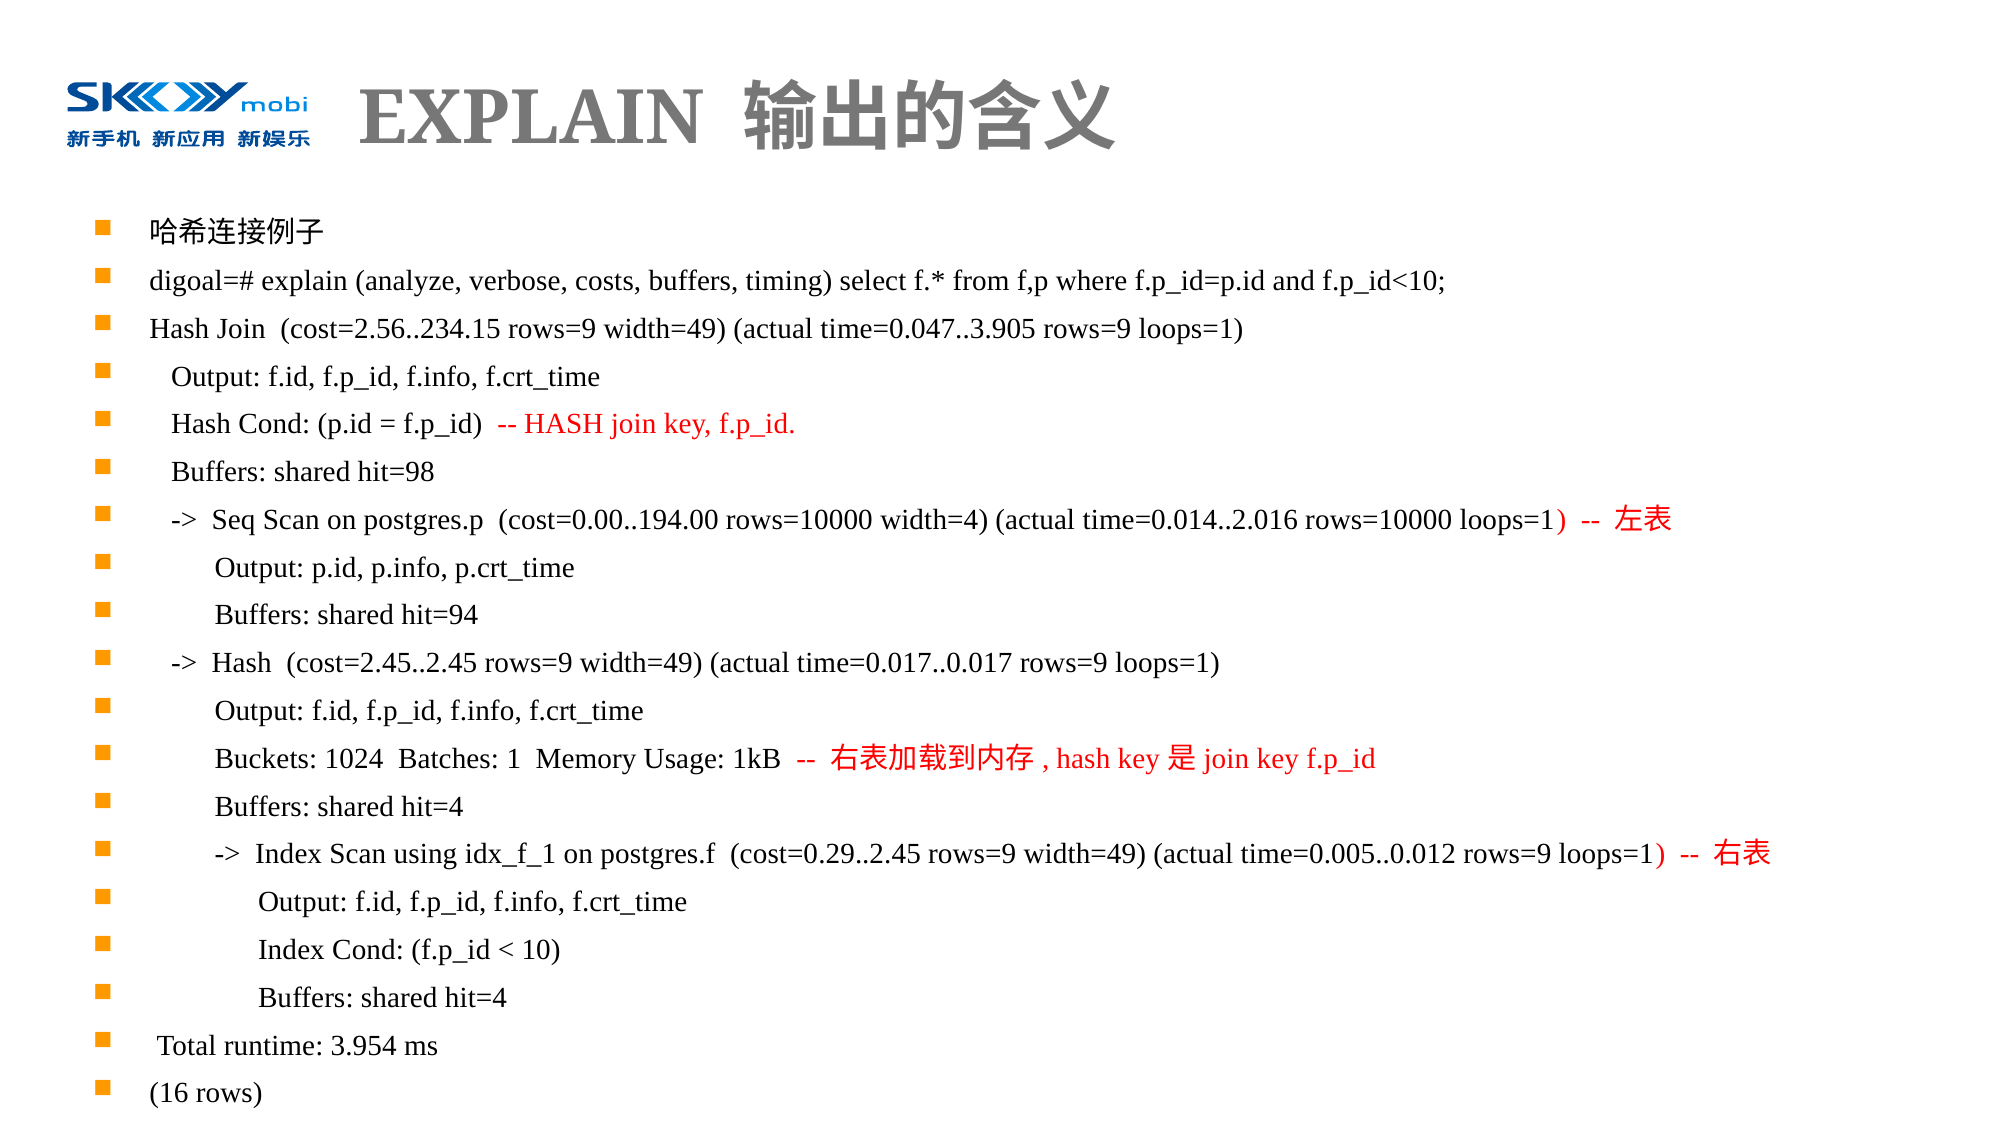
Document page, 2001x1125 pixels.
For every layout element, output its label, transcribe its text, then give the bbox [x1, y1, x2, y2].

title EXPLAIN 输出的含义 [343, 60, 1901, 167]
list 哈希连接例子 digoal=# explain (analyze, verbose, costs, buffers, timing) select f.* from f,p where f.p_id=p.id and f.p_id<10; Hash Join (cost=2.56..234.15 rows=9 width=49) (actual time=0.047..3.905 rows=9 loops=1) Output: f.id, f.p_id, f.info, f.crt_time Hash Cond: (p.id = f.p_id) -- HASH join key, f.p_id. Buffers: shared hit=98 -> Seq Scan on postgres.p (cost=0.00..194.00 rows=10000 width=4) (actual time=0.014..2.016 rows=10000 loops=1) -- 左表 Output: p.id, p.info, p.crt_time Buffers: shared hit=94 -> Hash (cost=2.45..2.45 rows=9 width=49) (actual time=0.017..0.017 rows=9 loops=1) Output: f.id, f.p_id, f.info, f.crt_time Buckets: 1024 Batches: 1 Memory Usage: 1kB -- 右表加载到内存, hash key是join key f.p_id Buffers: shared hit=4 -> Index Scan using idx_f_1 on postgres.f (cost=0.29..2.45 rows=9 width=49) (actual time=0.005..0.012 rows=9 loops=1) -- 右表 Output: f.id, f.p_id, f.info, f.crt_time Index Cond: (f.p_id < 10) Buffers: shared hit=4 Total runtime: 3.954 ms (16 rows) [77, 198, 1901, 1020]
